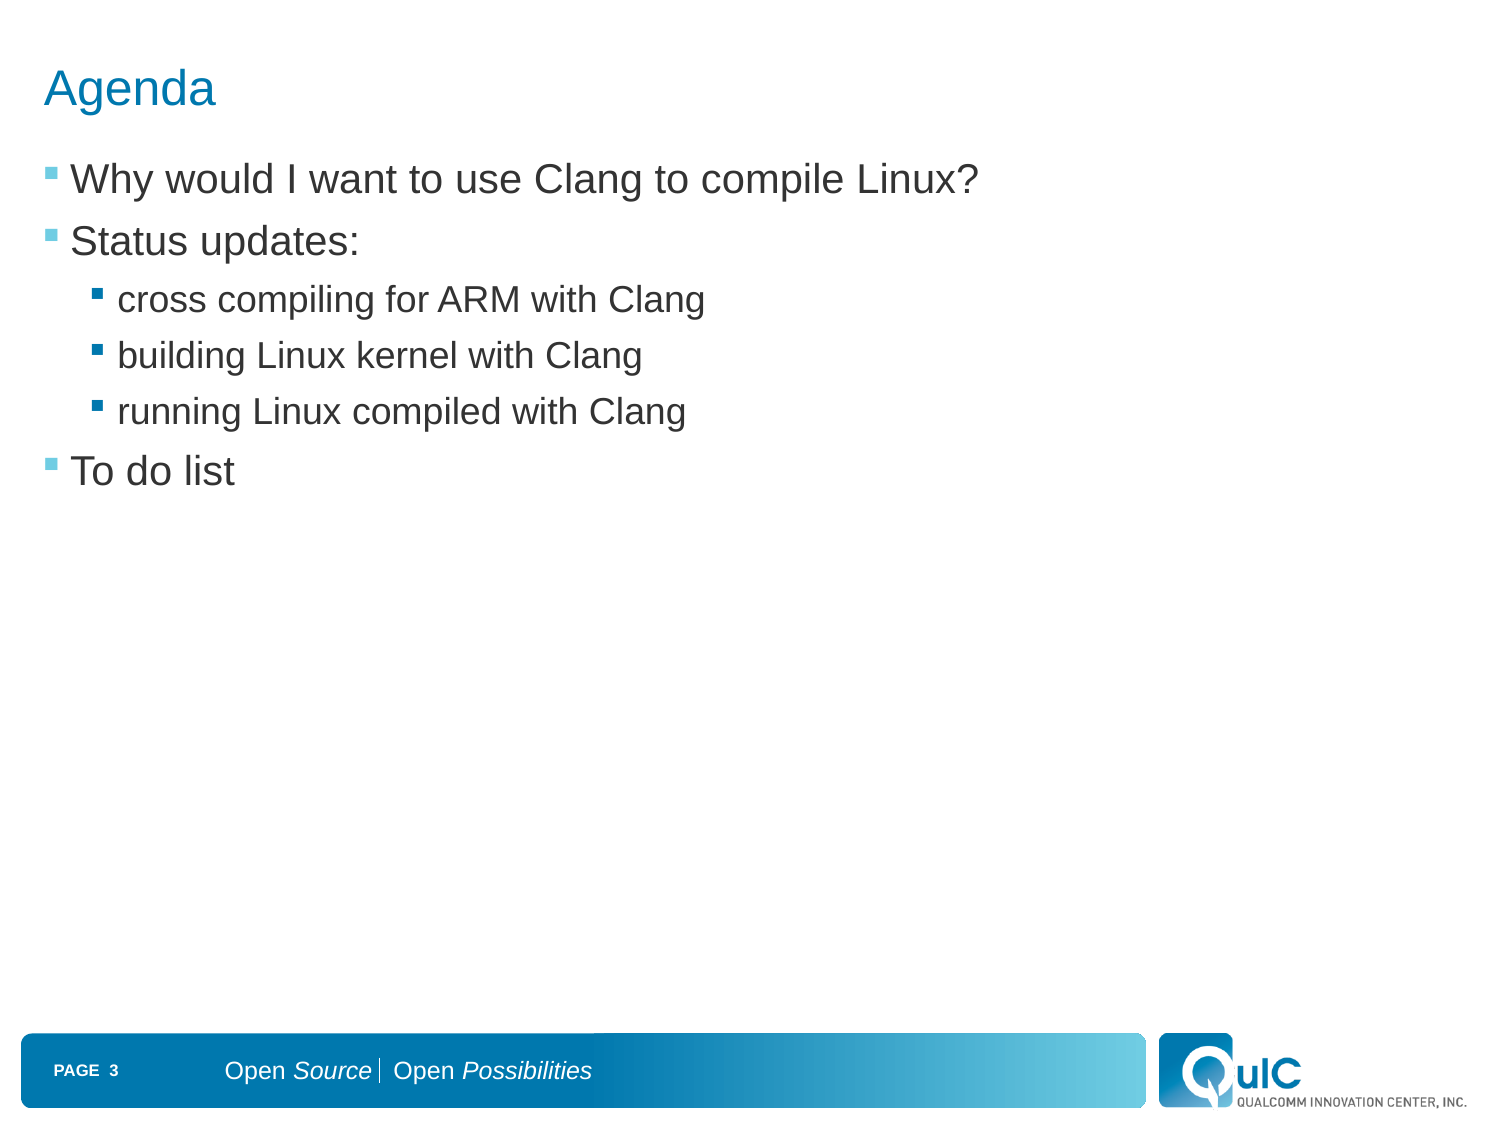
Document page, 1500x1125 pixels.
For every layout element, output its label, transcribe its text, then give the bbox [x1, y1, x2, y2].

picture [1159, 1033, 1482, 1113]
title Agenda [28, 44, 1462, 138]
list Why would I want to use Clang to compile Linux? Status updates: cross compiling for ARM with Clang building Linux kernel with Clang running Linux compiled with Clang To do list [26, 148, 1457, 1021]
